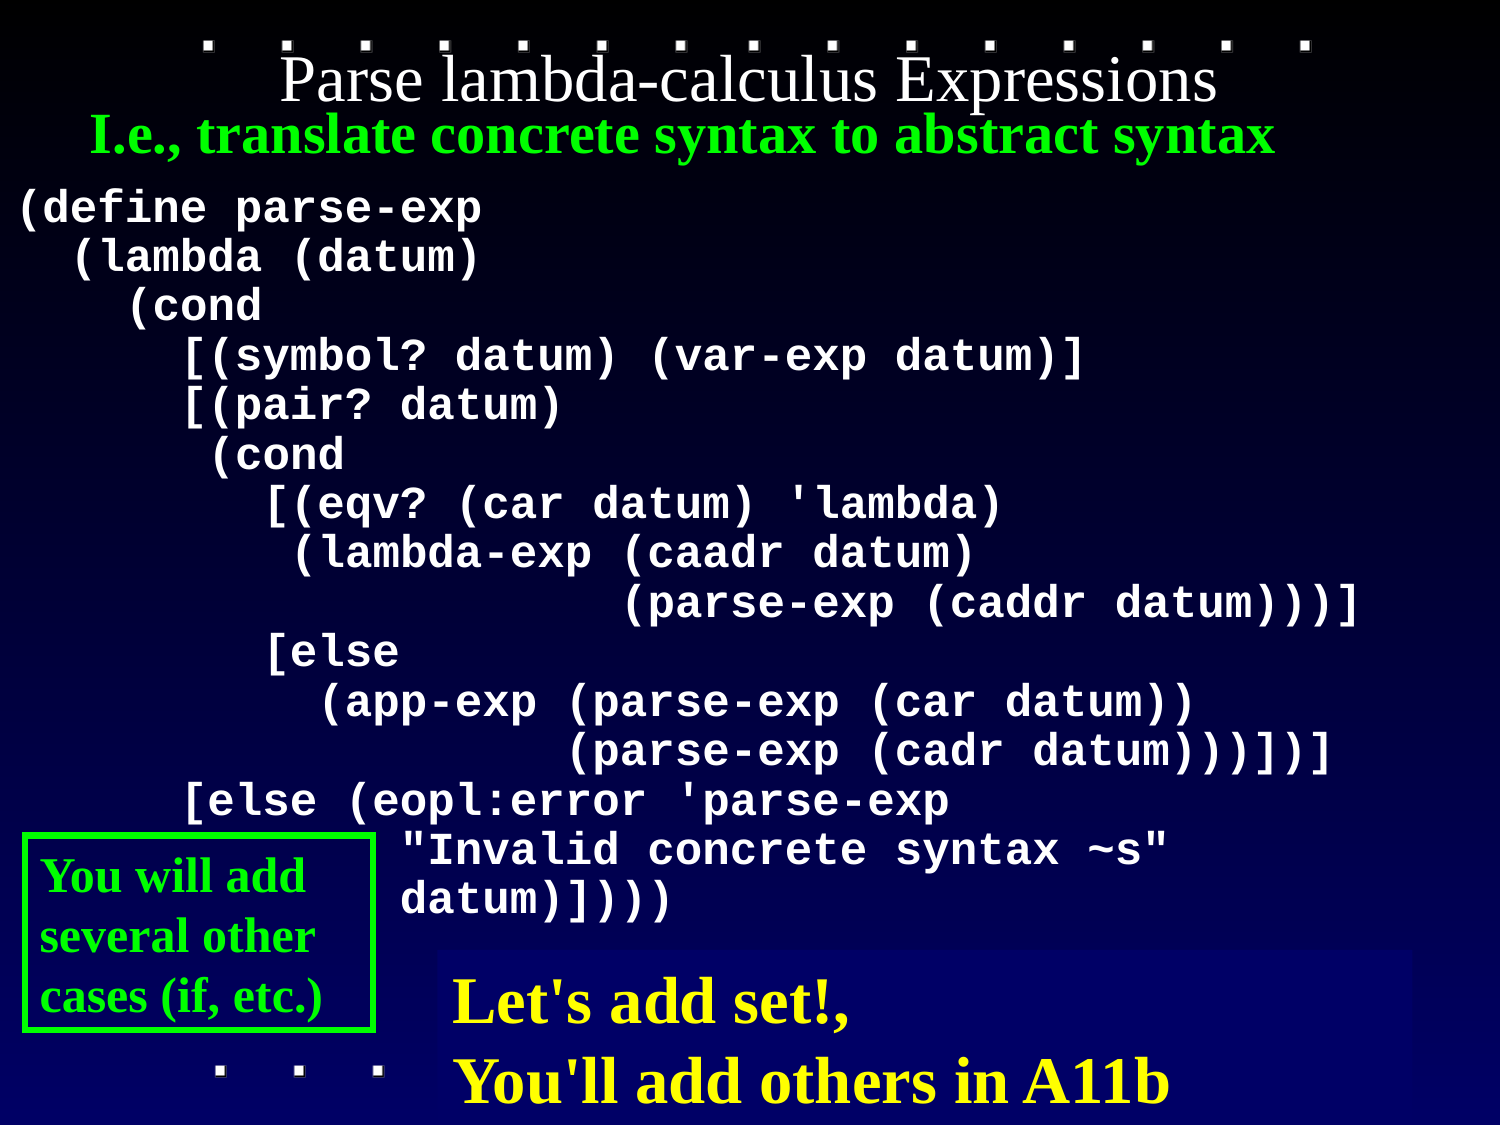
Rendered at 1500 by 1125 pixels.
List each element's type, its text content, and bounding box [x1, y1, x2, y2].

text_box I.e., translate concrete syntax to abstract syntax [74, 87, 1413, 173]
text_box Let's add set!, You'll add others in A11b [437, 949, 1413, 1125]
text_box You will add several other cases (if, etc.) [24, 835, 374, 1031]
title Parse lambda-calculus Expressions [74, 0, 1426, 163]
picture [212, 1062, 437, 1082]
list (define parse-exp (lambda (datum) (cond [(symbol? datum) (var-exp datum)] [(pair? datum) (cond [(eqv? (car datum) 'lambda) (lambda-exp (caadr datum) (parse-exp (caddr datum)))] [else (app-exp (parse-exp (car datum)) (parse-exp (cadr datum)))])] [else (eopl:error 'parse-exp "Invalid concrete syntax ~s" datum)]))) [0, 174, 1426, 963]
